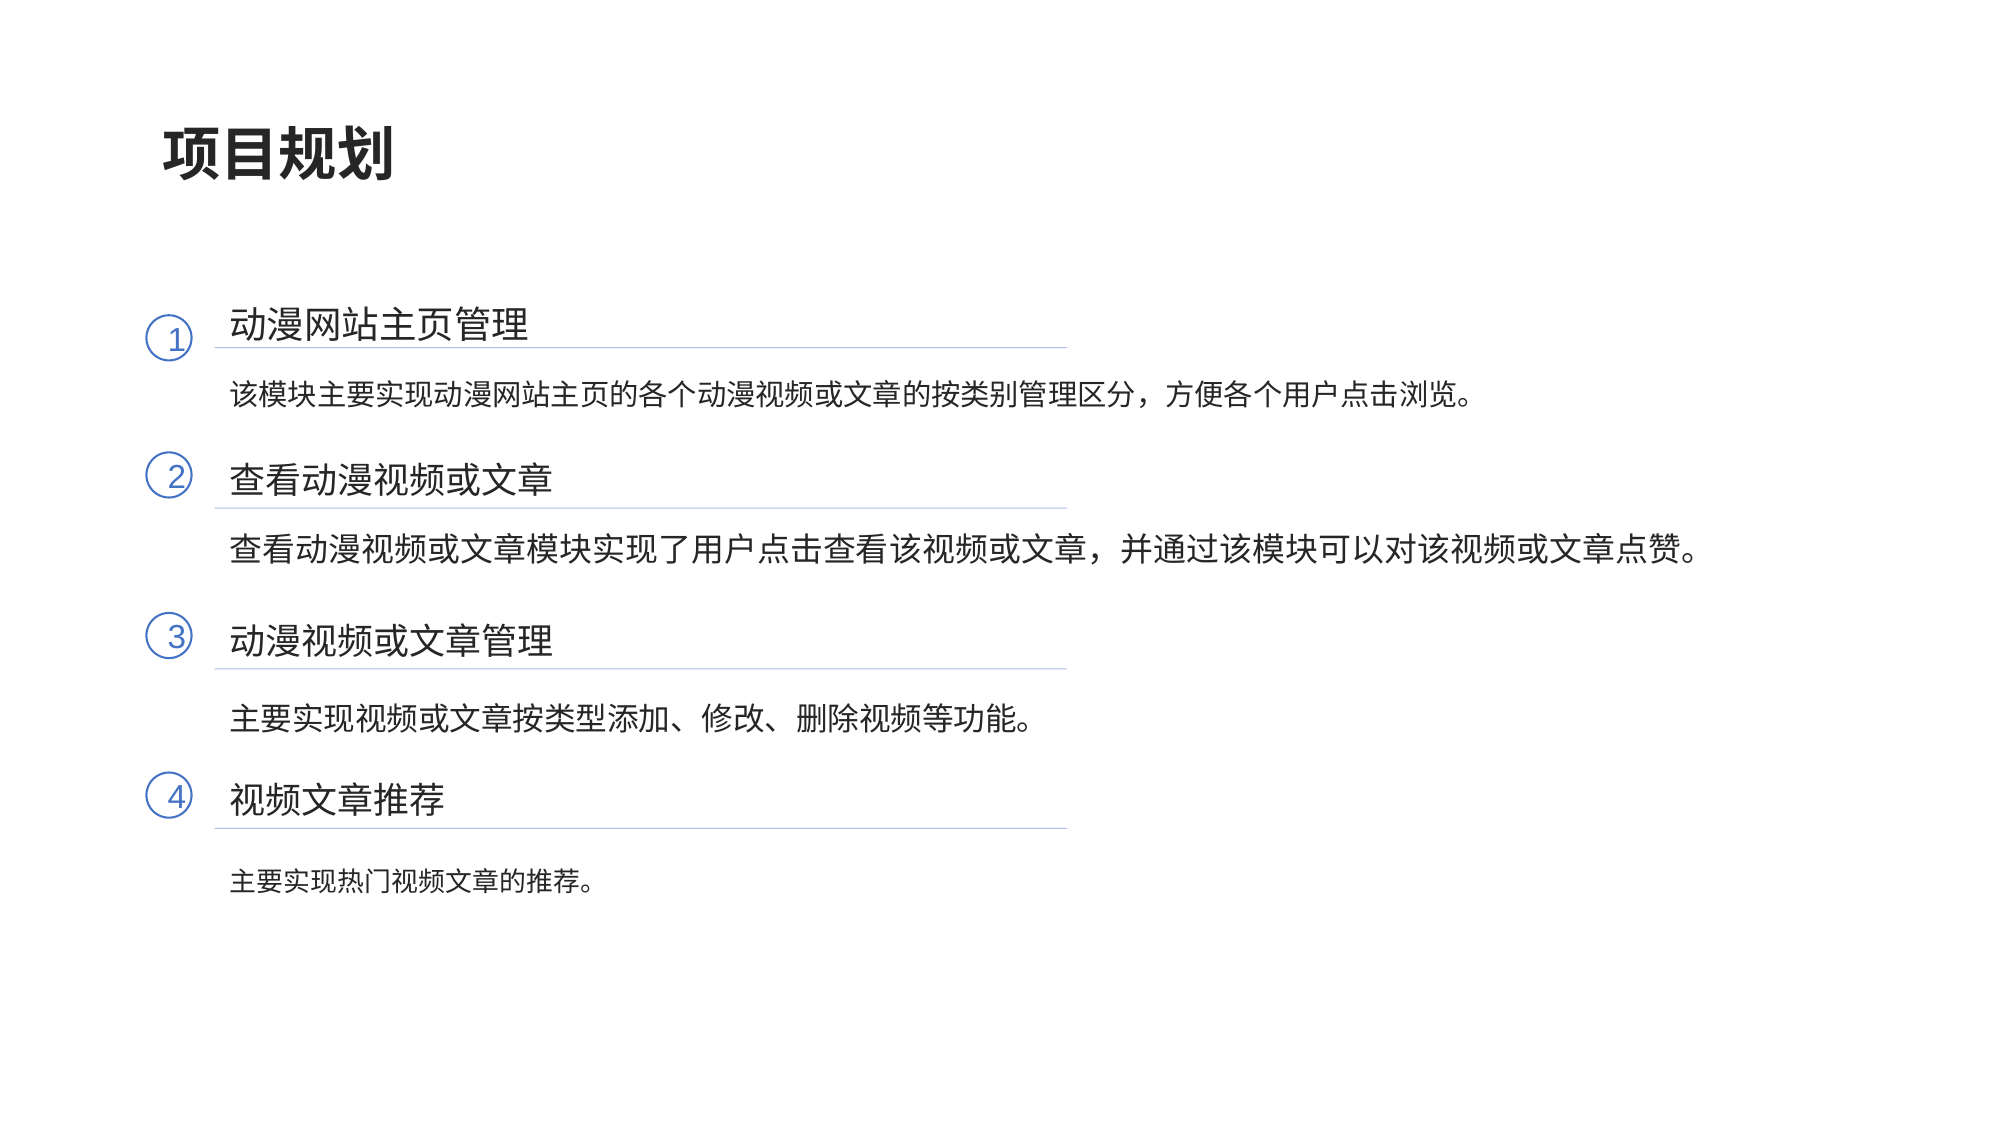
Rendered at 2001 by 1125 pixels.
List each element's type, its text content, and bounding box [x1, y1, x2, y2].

text_box 查看动漫视频或文章模块实现了用户点击查看该视频或文章，并通过该模块可以对该视频或文章点赞。 [214, 497, 1697, 577]
text_box 该模块主要实现动漫网站主页的各个动漫视频或文章的按类别管理区分，方便各个用户点击浏览。 [214, 347, 1676, 419]
text_box 动漫视频或文章管理 [214, 602, 976, 668]
text_box 查看动漫视频或文章 [214, 441, 976, 497]
text_box 3 [145, 611, 193, 660]
text_box 动漫网站主页管理 [214, 284, 1010, 347]
text_box 视频文章推荐 [214, 761, 976, 828]
text_box 2 [145, 451, 193, 499]
text_box 1 [145, 314, 193, 362]
text_box 主要实现热门视频文章的推荐。 [214, 837, 1068, 905]
text_box 项目规划 [147, 95, 1859, 227]
text_box 4 [145, 771, 193, 819]
text_box 主要实现视频或文章按类型添加、修改、删除视频等功能。 [214, 668, 1343, 745]
